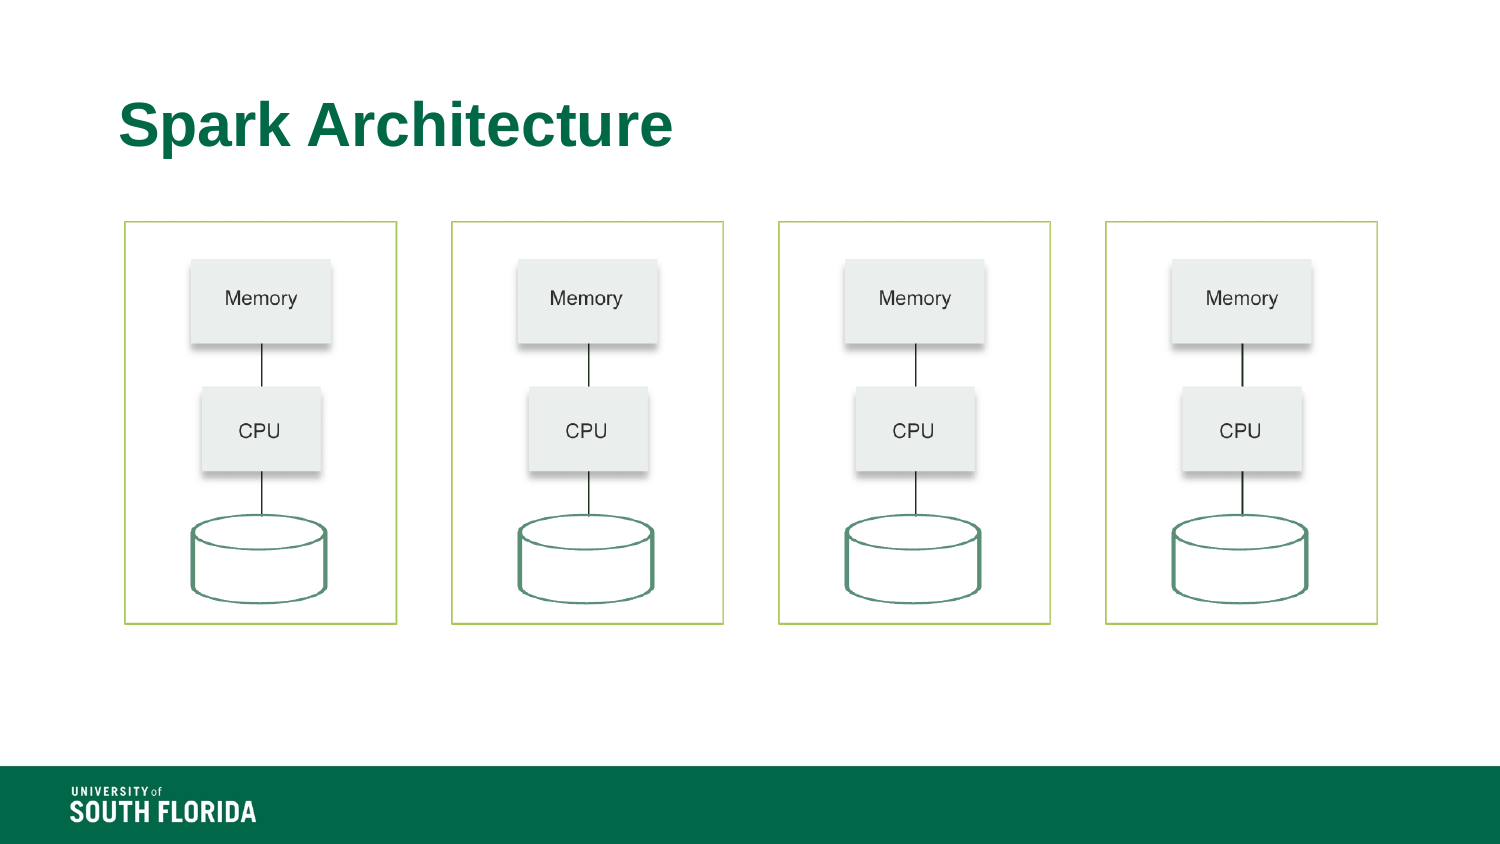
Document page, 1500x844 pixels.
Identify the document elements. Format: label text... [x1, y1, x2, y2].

picture [0, 0, 1500, 844]
title Spark Architecture [103, 44, 1397, 208]
